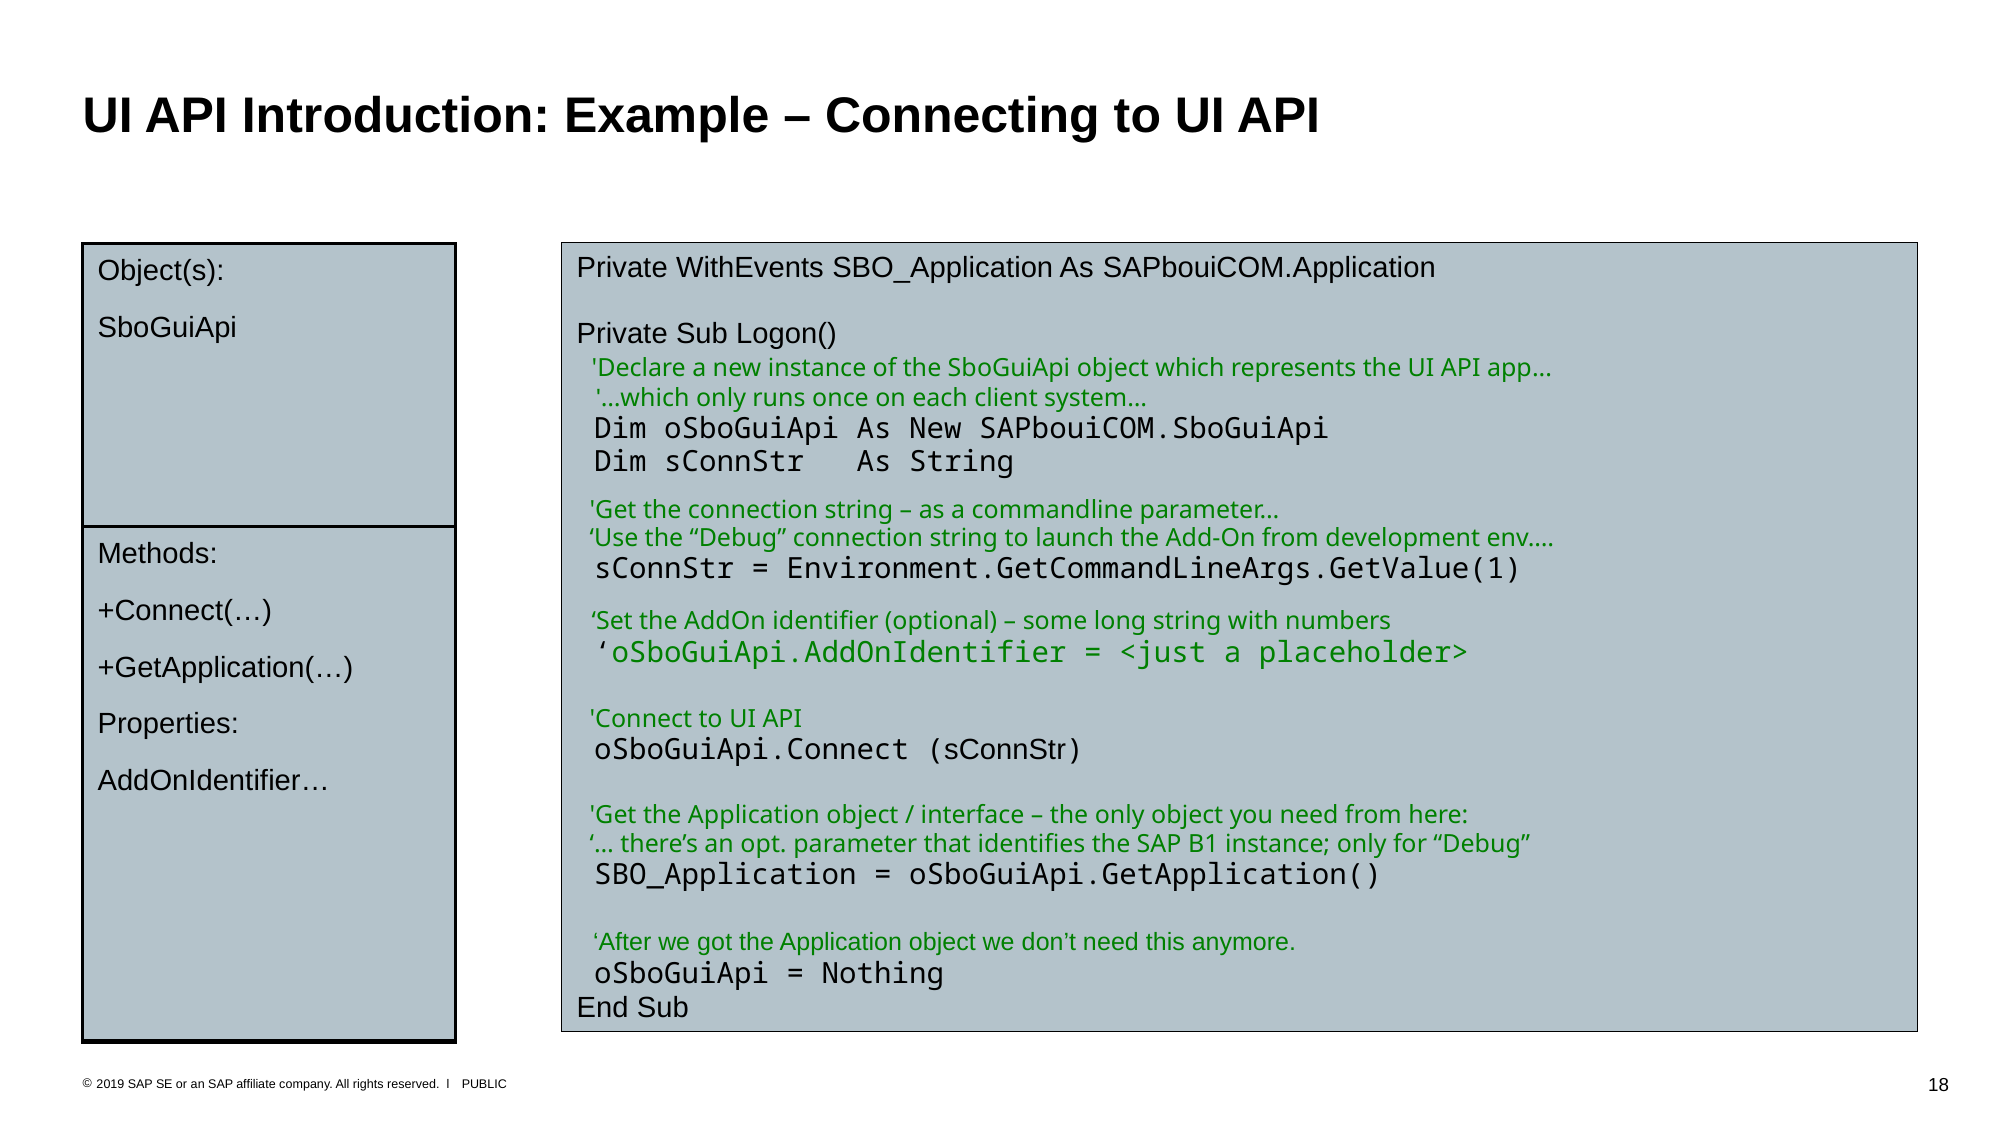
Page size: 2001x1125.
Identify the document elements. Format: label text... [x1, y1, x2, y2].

text_box Object(s): SboGuiApi [82, 243, 456, 526]
text_box Methods: +Connect(…) +GetApplication(…) Properties: AddOnIdentifier… [82, 526, 456, 1041]
title UI API Introduction: Example – Connecting to UI API [82, 82, 1918, 144]
text_box Private WithEvents SBO_Application As SAPbouiCOM.Application Private Sub Logon() 'Declare a new instance of the SboGuiApi object which represents the UI API app... '…which only runs once on each client system… Dim oSboGuiApi As New SAPbouiCOM.SboGuiApi Dim sConnStr As String 'Get the connection string – as a commandline parameter… ‘Use the “Debug” connection string to launch the Add-On from development env.… sConnStr = Environment.GetCommandLineArgs.GetValue(1) ‘Set the AddOn identifier (optional) – some long string with numbers ‘oSboGuiApi.AddOnIdentifier = <just a placeholder> 'Connect to UI API oSboGuiApi.Connect (sConnStr) 'Get the Application object / interface – the only object you need from here: ‘… there’s an opt. parameter that identifies the SAP B1 instance; only for “Debug” SBO_Application = oSboGuiApi.GetApplication() ‘After we got the Application object we don’t need this anymore. oSboGuiApi = Nothing End Sub [561, 242, 1918, 1032]
